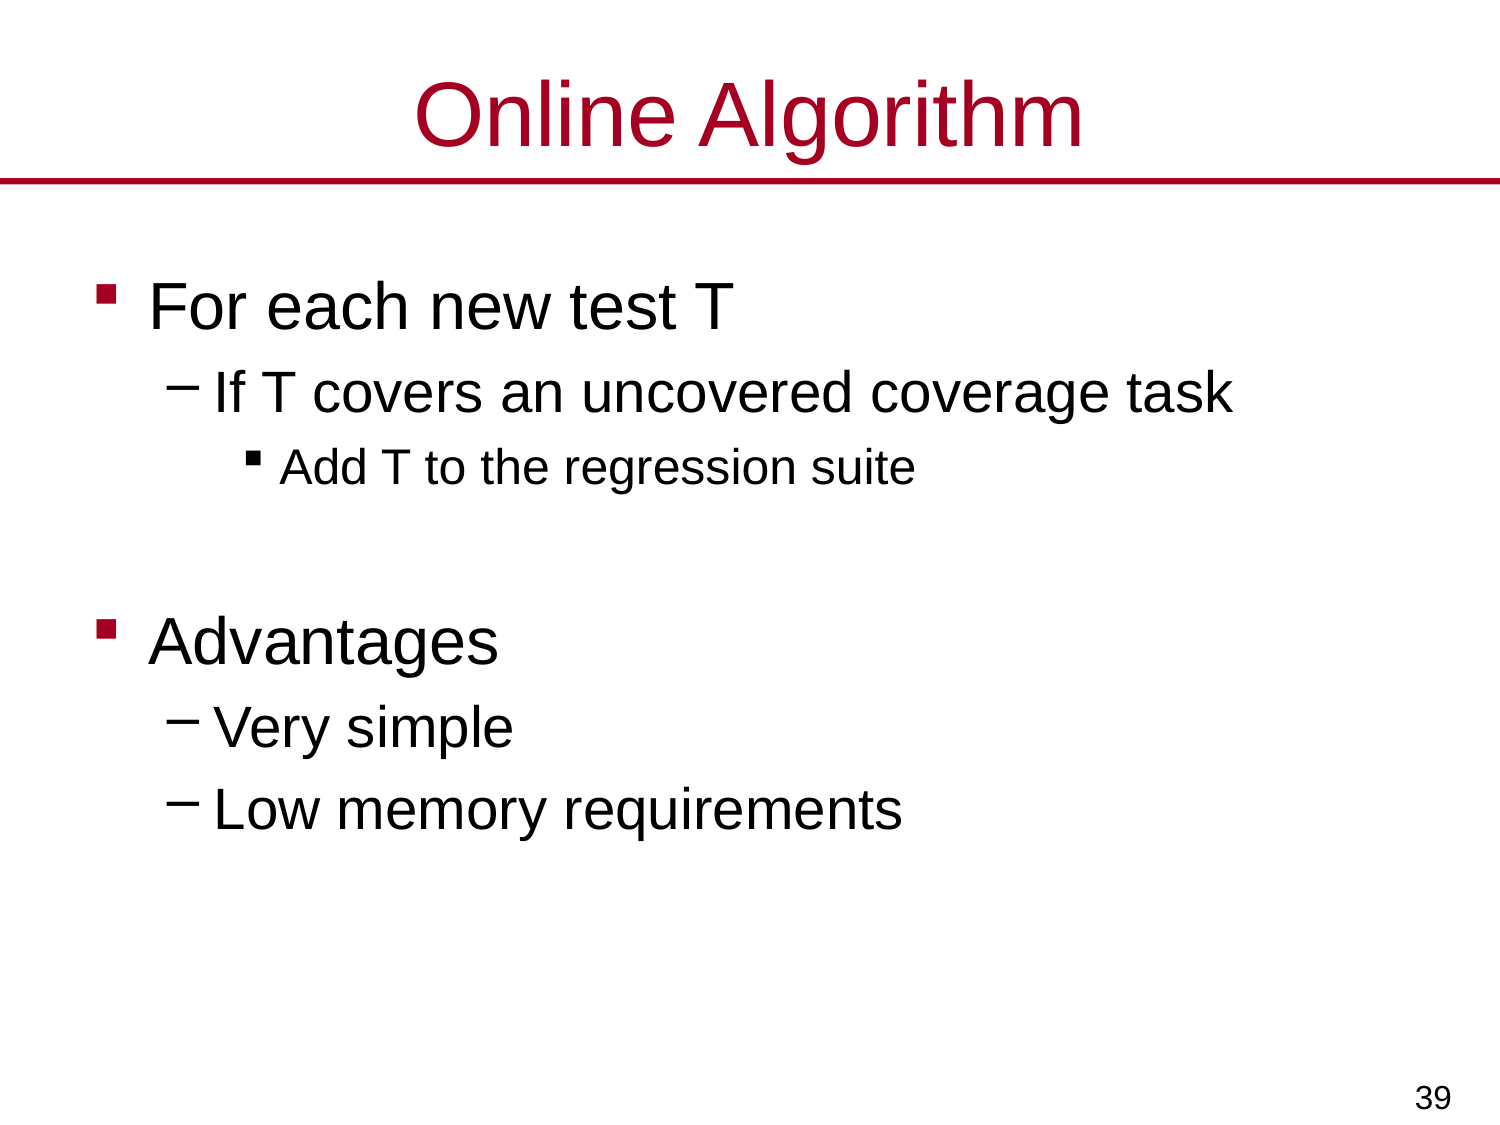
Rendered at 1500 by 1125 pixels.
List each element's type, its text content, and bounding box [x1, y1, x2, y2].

title Online Algorithm [0, 44, 1500, 175]
list For each new test T If T covers an uncovered coverage task Add T to the regression suite Advantages Very simple Low memory requirements [76, 255, 1428, 1026]
